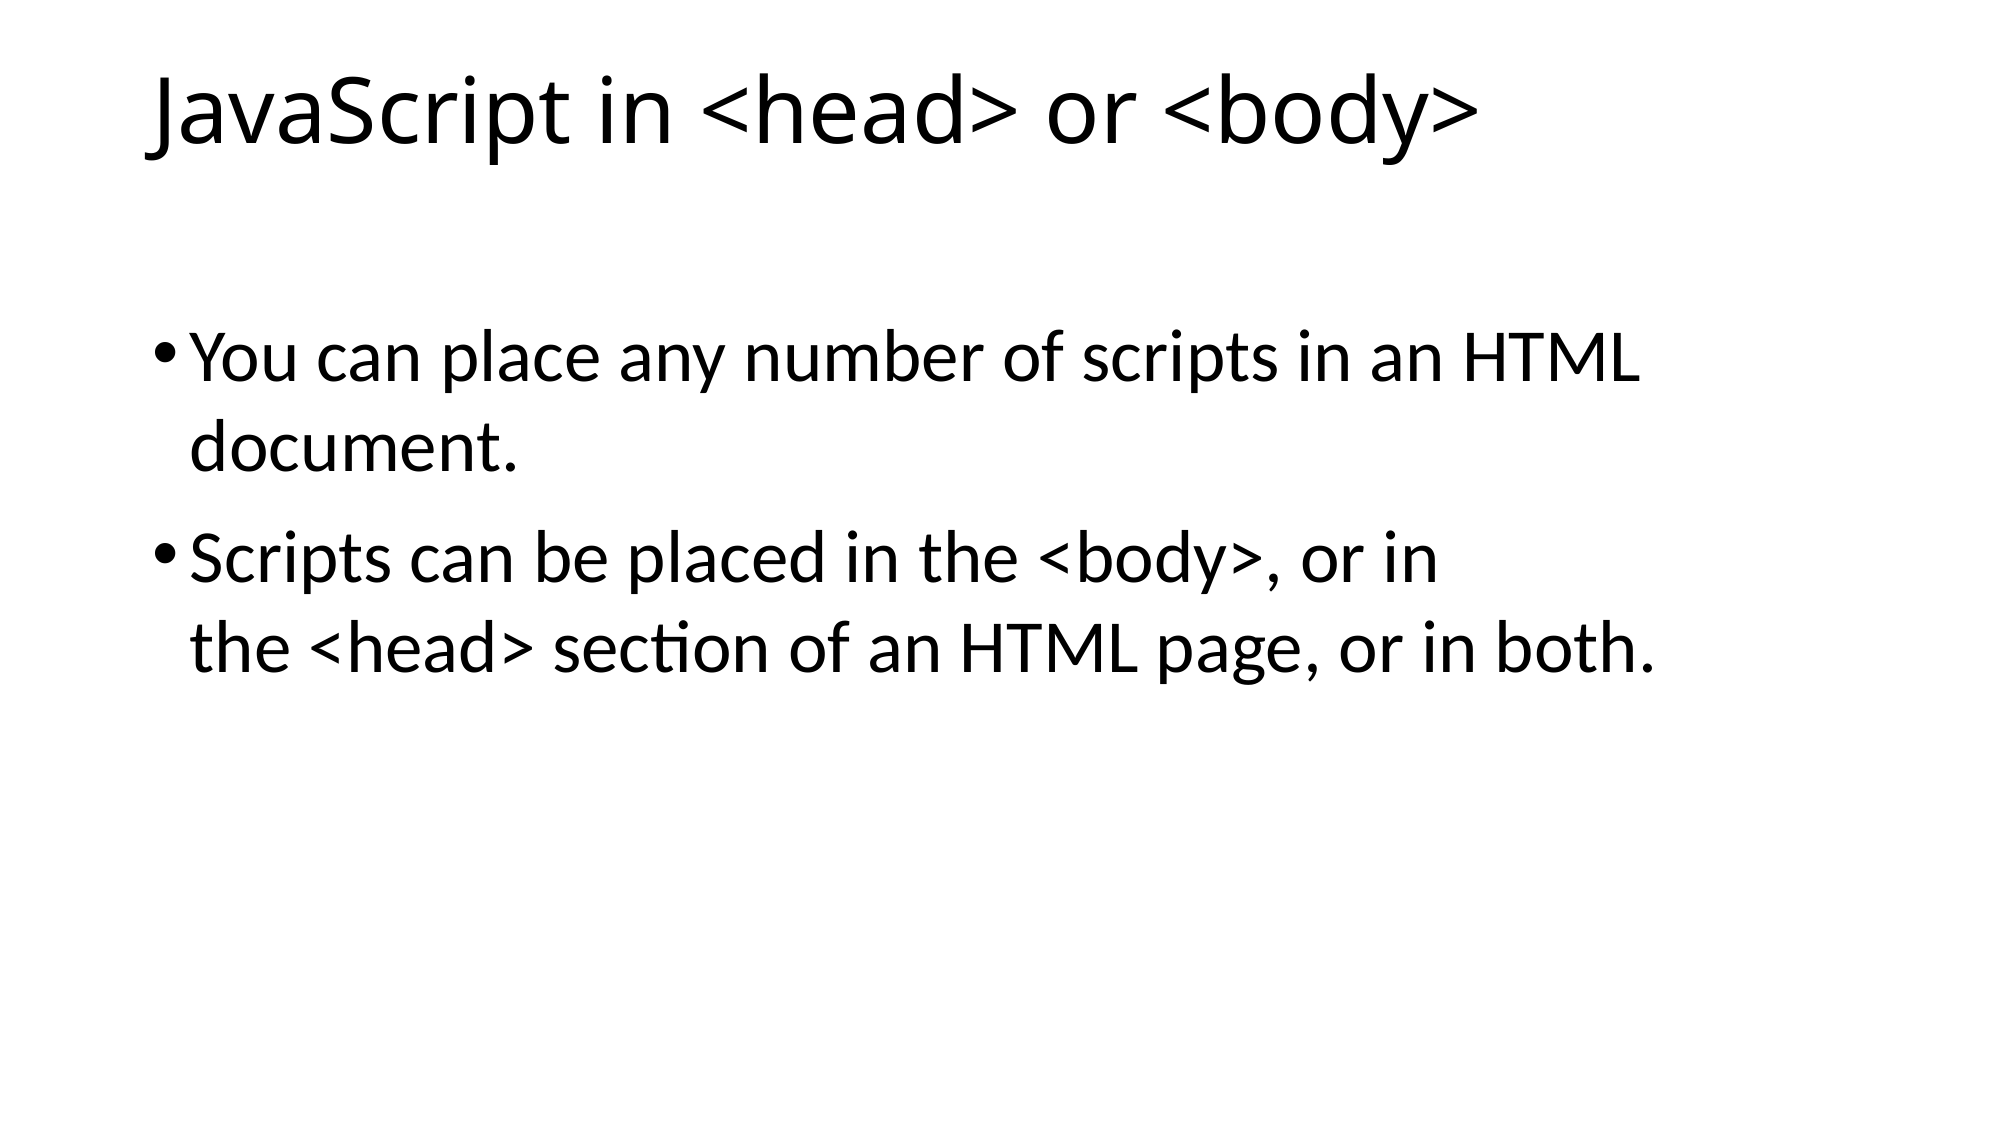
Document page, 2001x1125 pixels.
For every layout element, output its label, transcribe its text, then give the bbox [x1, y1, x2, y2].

title JavaScript in <head> or <body> [137, 59, 1863, 278]
list You can place any number of scripts in an HTML document. Scripts can be placed in the <body>, or in the <head> section of an HTML page, or in both. [137, 299, 1863, 1014]
